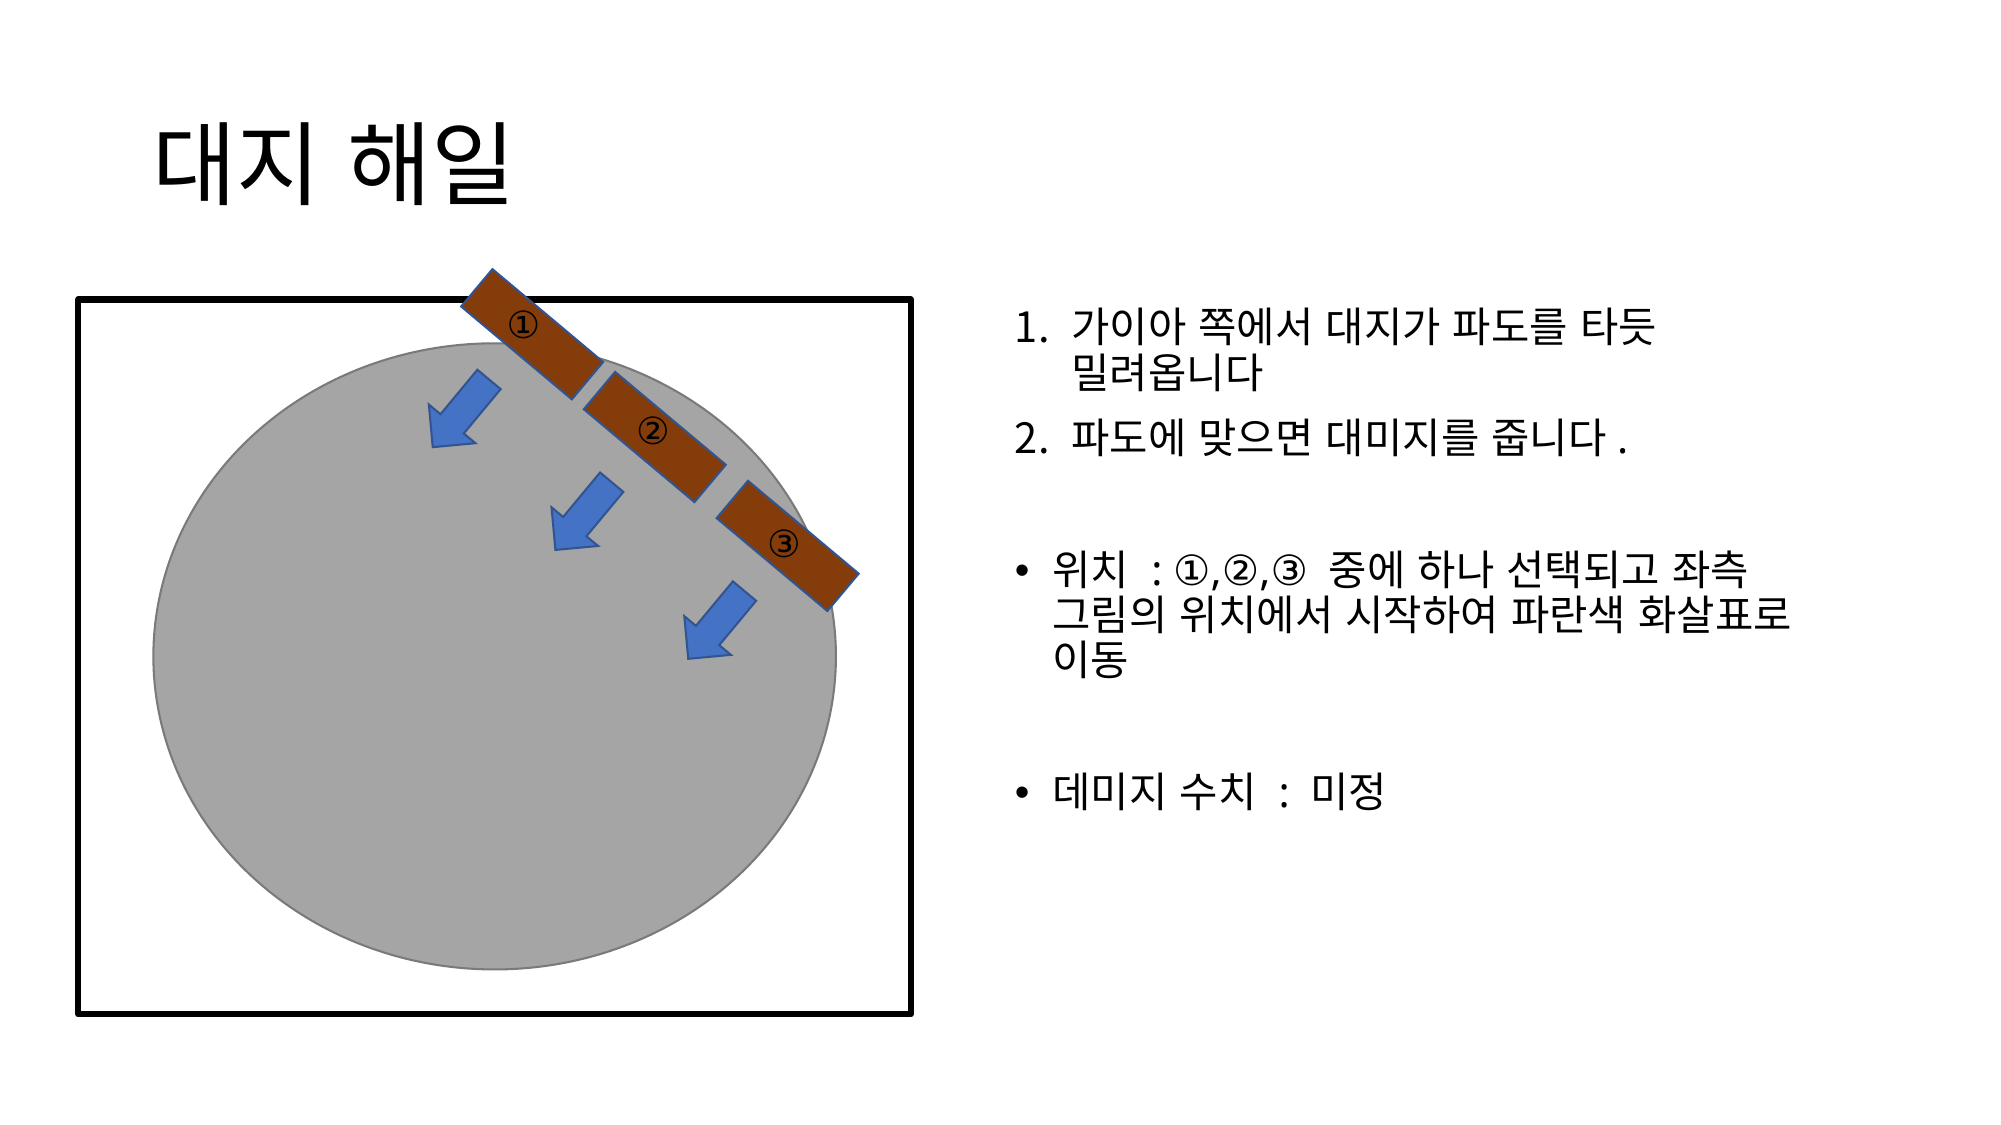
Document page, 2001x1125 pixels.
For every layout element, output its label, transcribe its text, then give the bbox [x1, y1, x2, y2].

text_box [715, 479, 788, 550]
text_box [516, 323, 605, 401]
text_box [78, 299, 911, 1015]
text_box ① [491, 294, 559, 354]
text_box [550, 471, 625, 552]
text_box [459, 267, 524, 333]
text_box [427, 368, 503, 449]
text_box [642, 432, 728, 504]
text_box ③ [752, 513, 820, 573]
text_box [582, 370, 649, 442]
title 대지 해일 [137, 59, 1863, 278]
list 가이아 쪽에서 대지가 파도를 타듯 밀려옵니다 파도에 맞으면 대미지를 줍니다. 위치 : ①,②,③ 중에 하나 선택되고 좌측 그림의 위치에서 시작하여 파란색 화살표로 이동 데미지 수치 : 미정 [999, 299, 1863, 1014]
text_box ② [621, 399, 689, 460]
text_box [683, 579, 758, 660]
text_box [152, 342, 837, 971]
text_box [780, 539, 861, 613]
